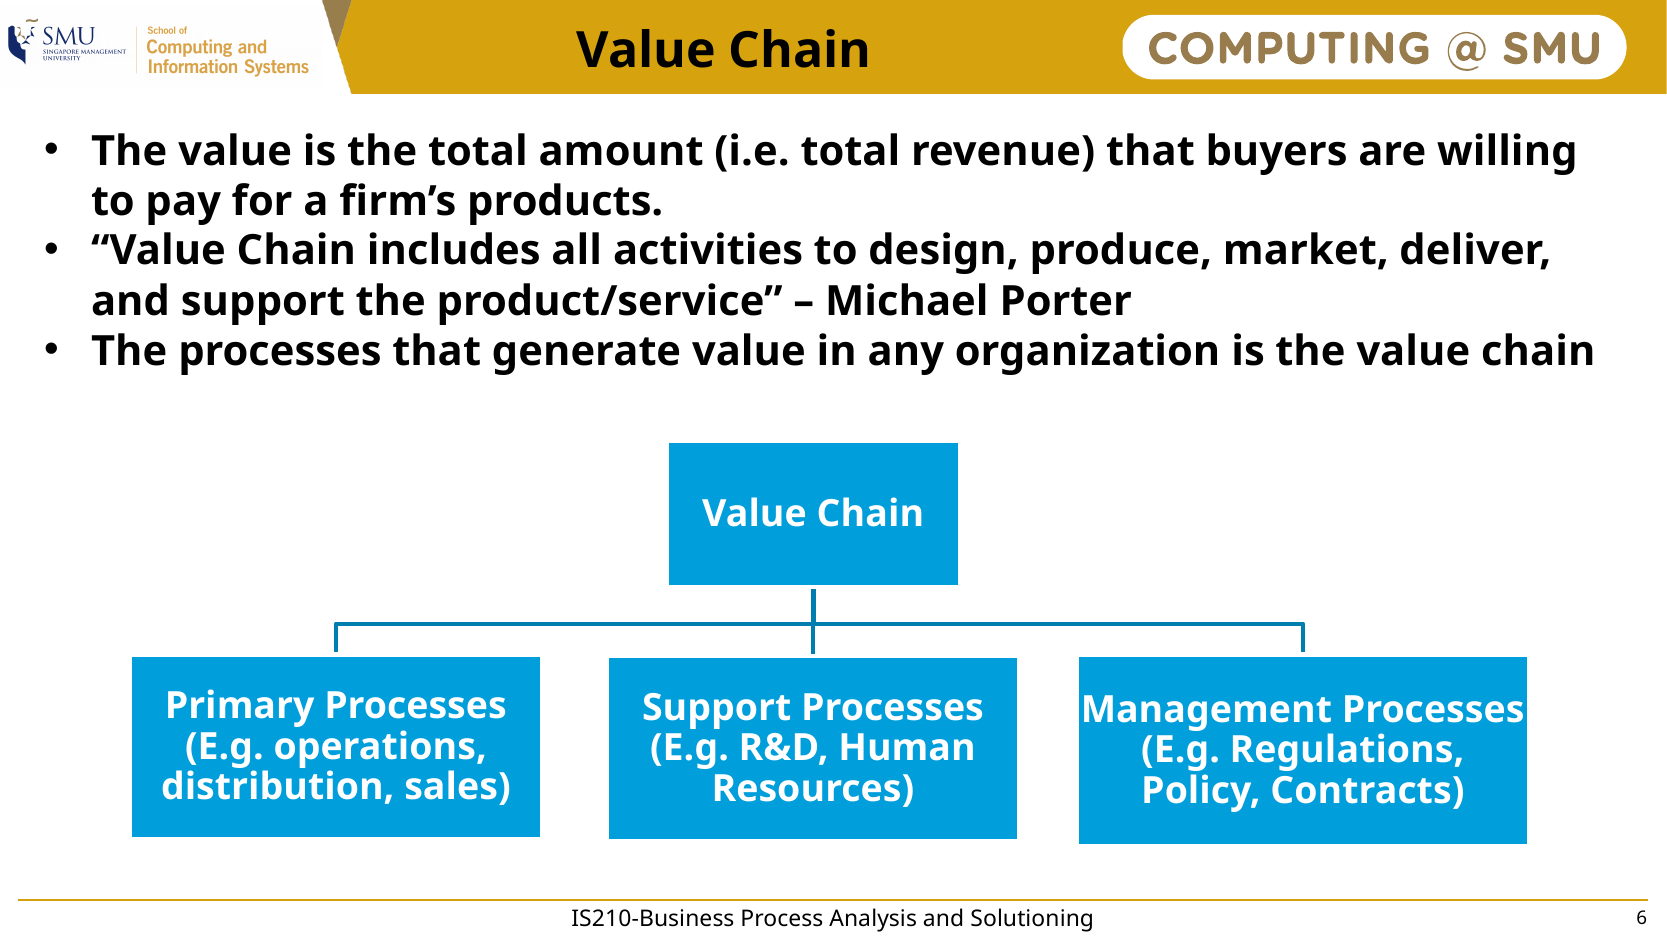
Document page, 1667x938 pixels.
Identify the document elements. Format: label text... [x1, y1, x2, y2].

footer IS210-Business Process Analysis and Solutioning [454, 900, 1213, 938]
slide_number 6 [1287, 894, 1663, 938]
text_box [129, 402, 1530, 891]
picture [0, 6, 323, 87]
text_box The value is the total amount (i.e. total revenue) that buyers are willing to pay for a firm’s products. “Value Chain includes all activities to design, produce, market, deliver, and support the product/service” – Michael Porter The processes that generate value in any organization is the value chain [29, 115, 1630, 381]
title Value Chain [335, 8, 1113, 85]
